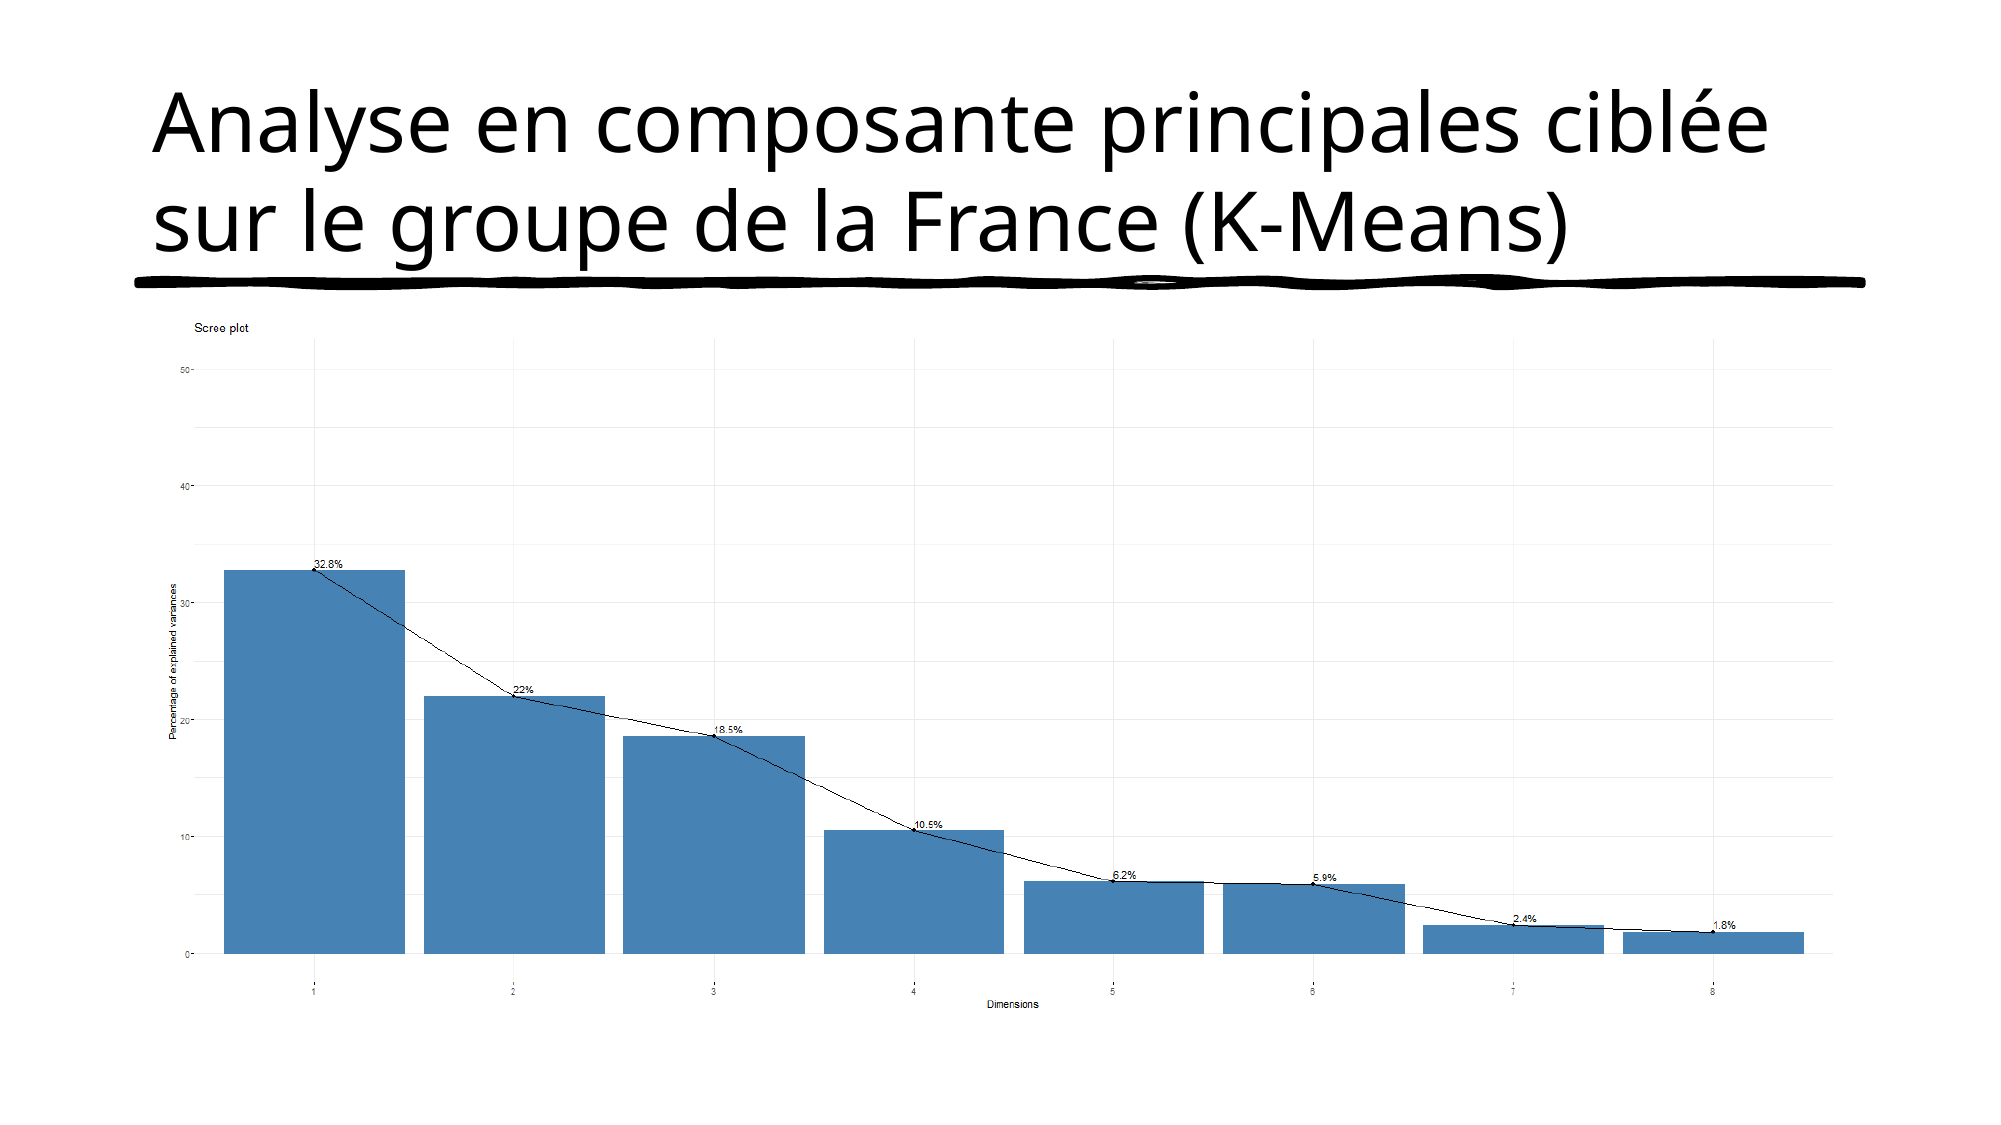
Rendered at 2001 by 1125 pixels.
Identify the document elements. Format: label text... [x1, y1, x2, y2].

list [162, 316, 1838, 1015]
title Analyse en composante principales ciblée sur le groupe de la France (K-Means) [137, 59, 1863, 278]
